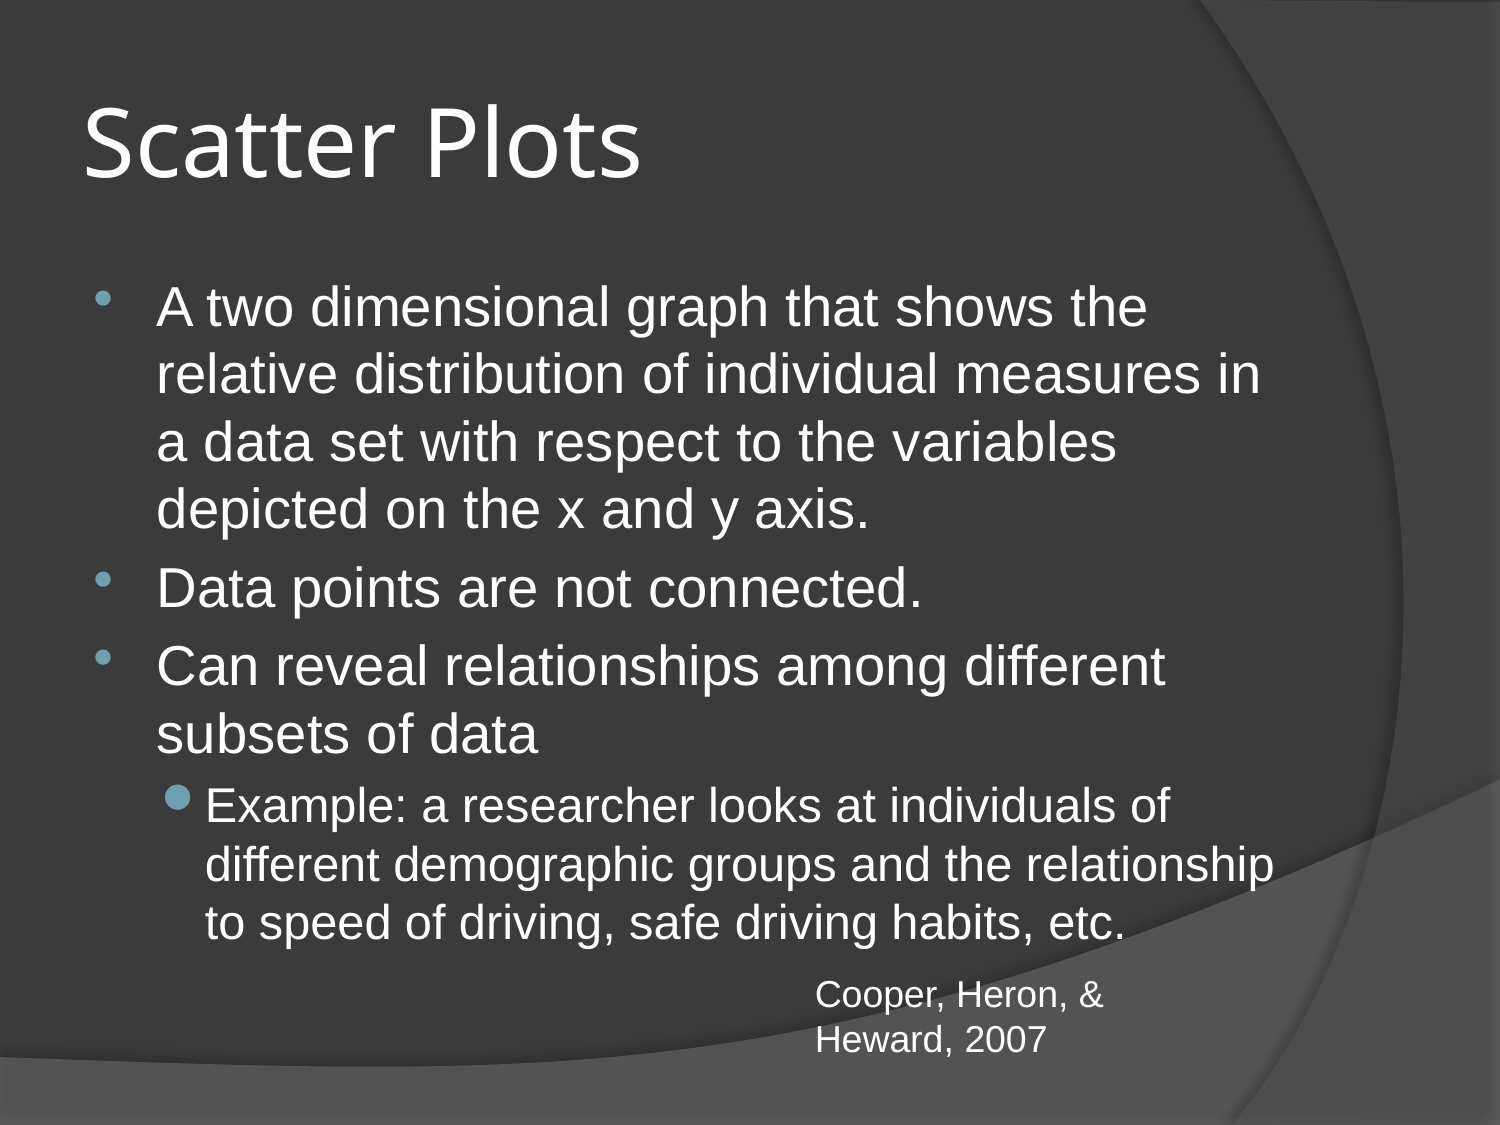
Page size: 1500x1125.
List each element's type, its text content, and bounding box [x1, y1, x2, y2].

title Scatter Plots [75, 45, 1300, 233]
list A two dimensional graph that shows the relative distribution of individual measures in a data set with respect to the variables depicted on the x and y axis. Data points are not connected. Can reveal relationships among different subsets of data Example: a researcher looks at individuals of different demographic groups and the relationship to speed of driving, safe driving habits, etc. [75, 262, 1300, 1005]
text_box Cooper, Heron, & Heward, 2007 [799, 962, 1263, 1068]
